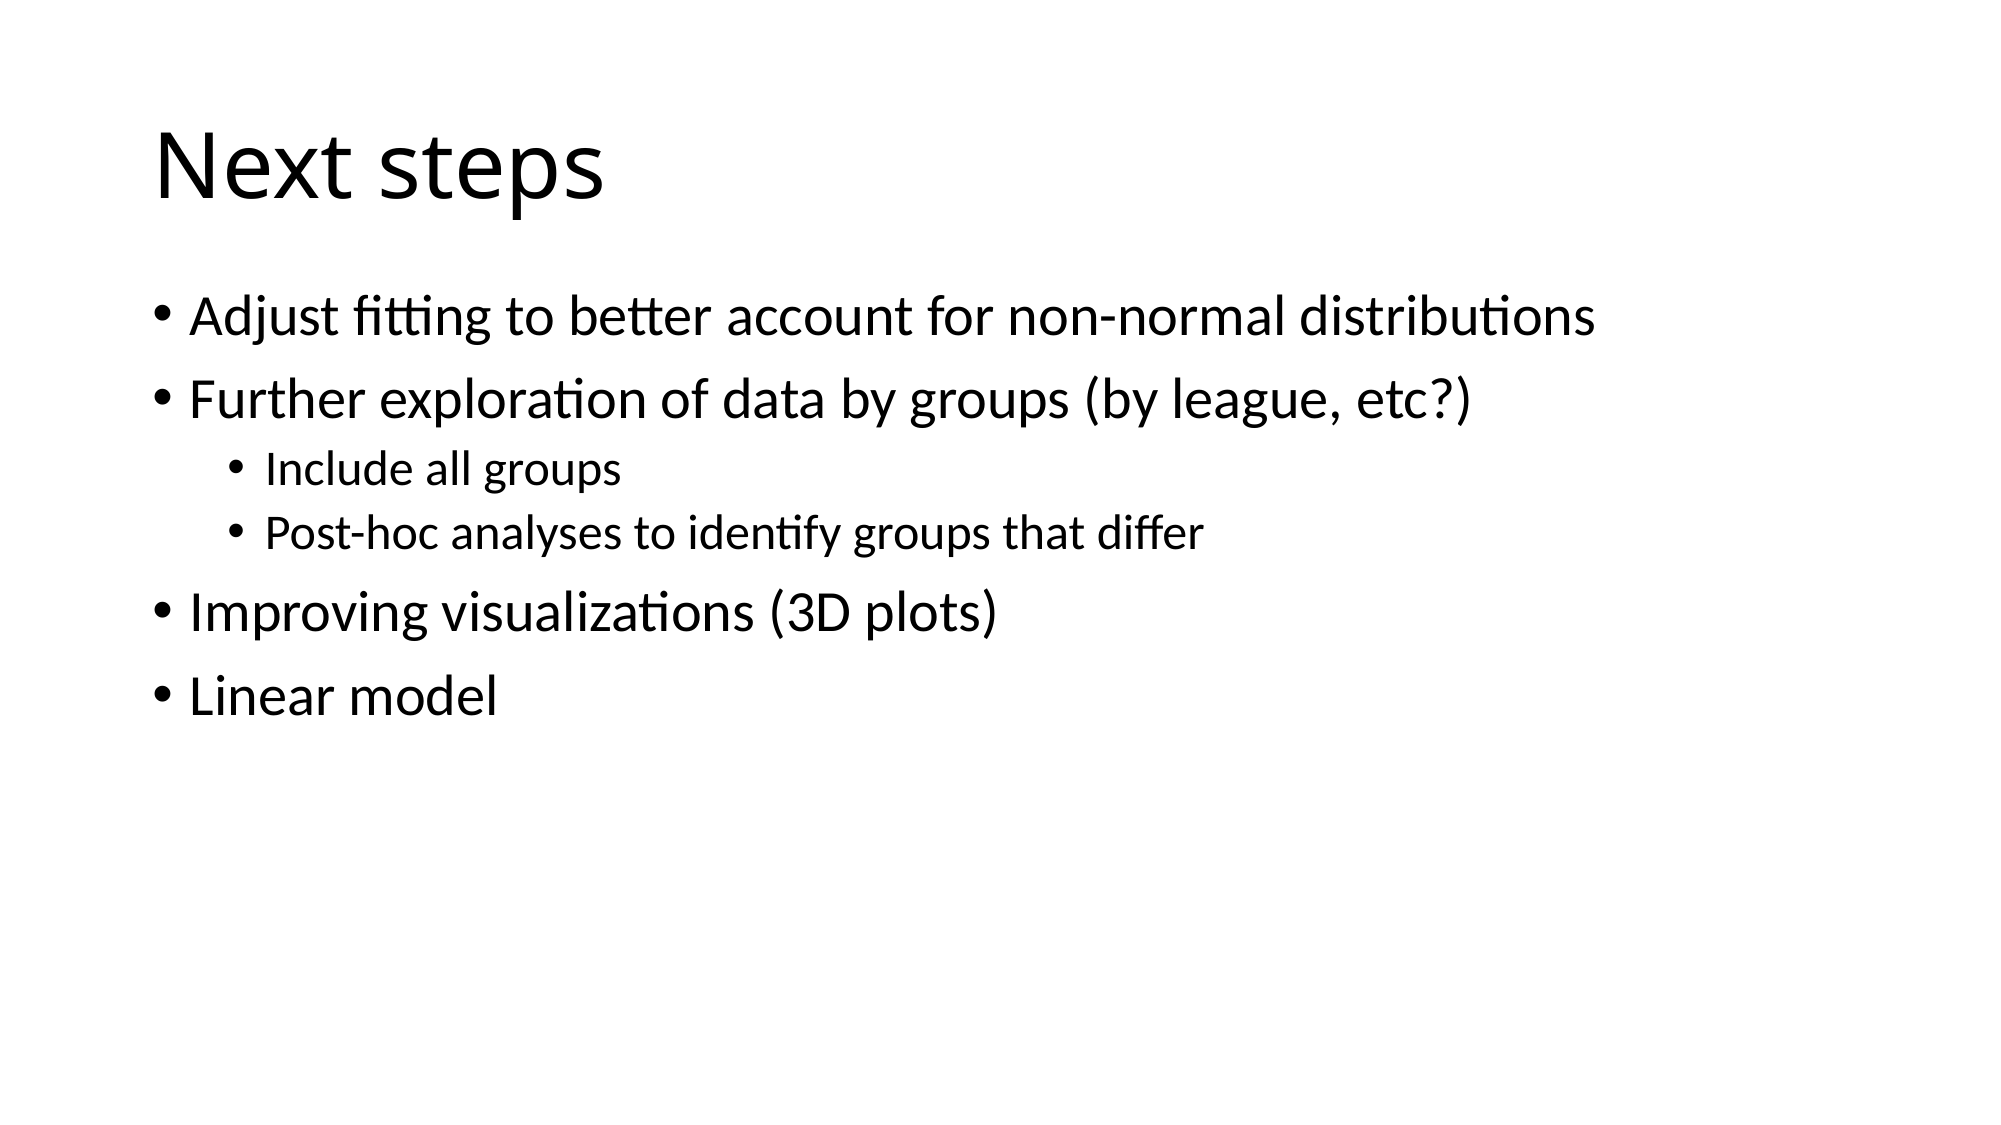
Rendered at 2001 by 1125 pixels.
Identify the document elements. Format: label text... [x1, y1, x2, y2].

list Adjust fitting to better account for non-normal distributions Further exploration of data by groups (by league, etc?) Include all groups Post-hoc analyses to identify groups that differ Improving visualizations (3D plots) Linear model [137, 277, 1863, 992]
title Next steps [137, 59, 1863, 277]
